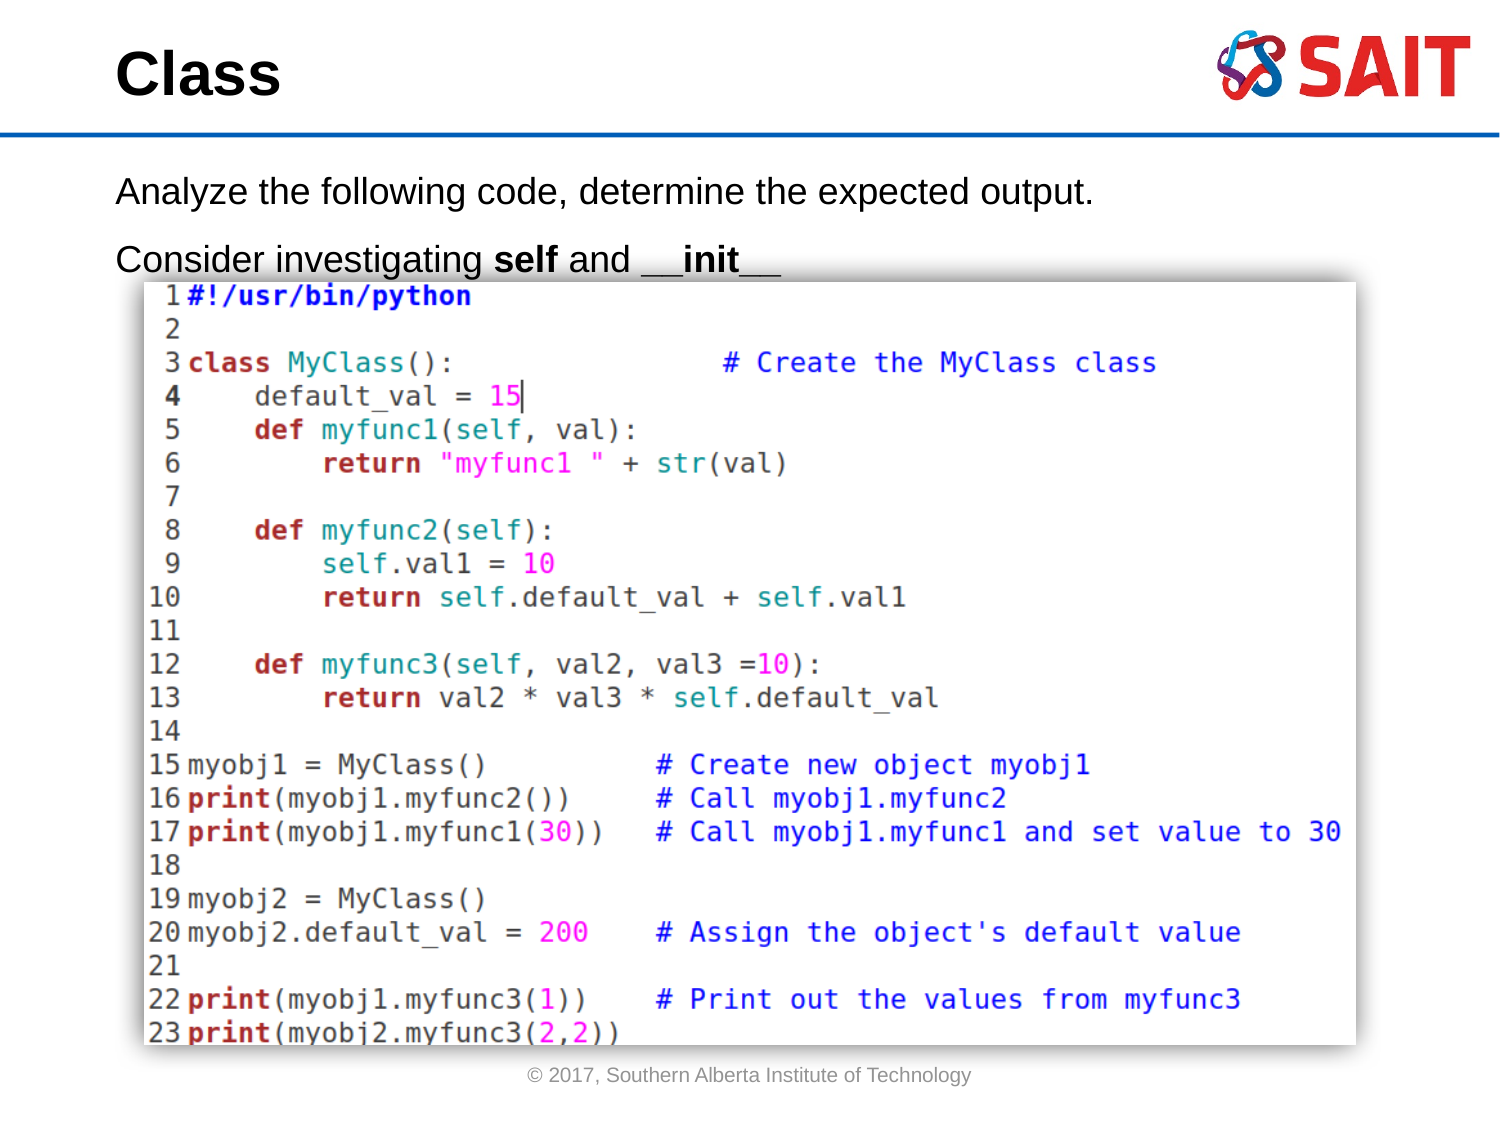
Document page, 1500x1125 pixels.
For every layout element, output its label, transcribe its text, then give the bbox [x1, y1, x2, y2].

text_box Class [100, 26, 1200, 137]
picture [1187, 0, 1500, 130]
picture [144, 282, 1356, 1045]
text_box Analyze the following code, determine the expected output. Consider investigating self and __init__ [100, 137, 1399, 288]
